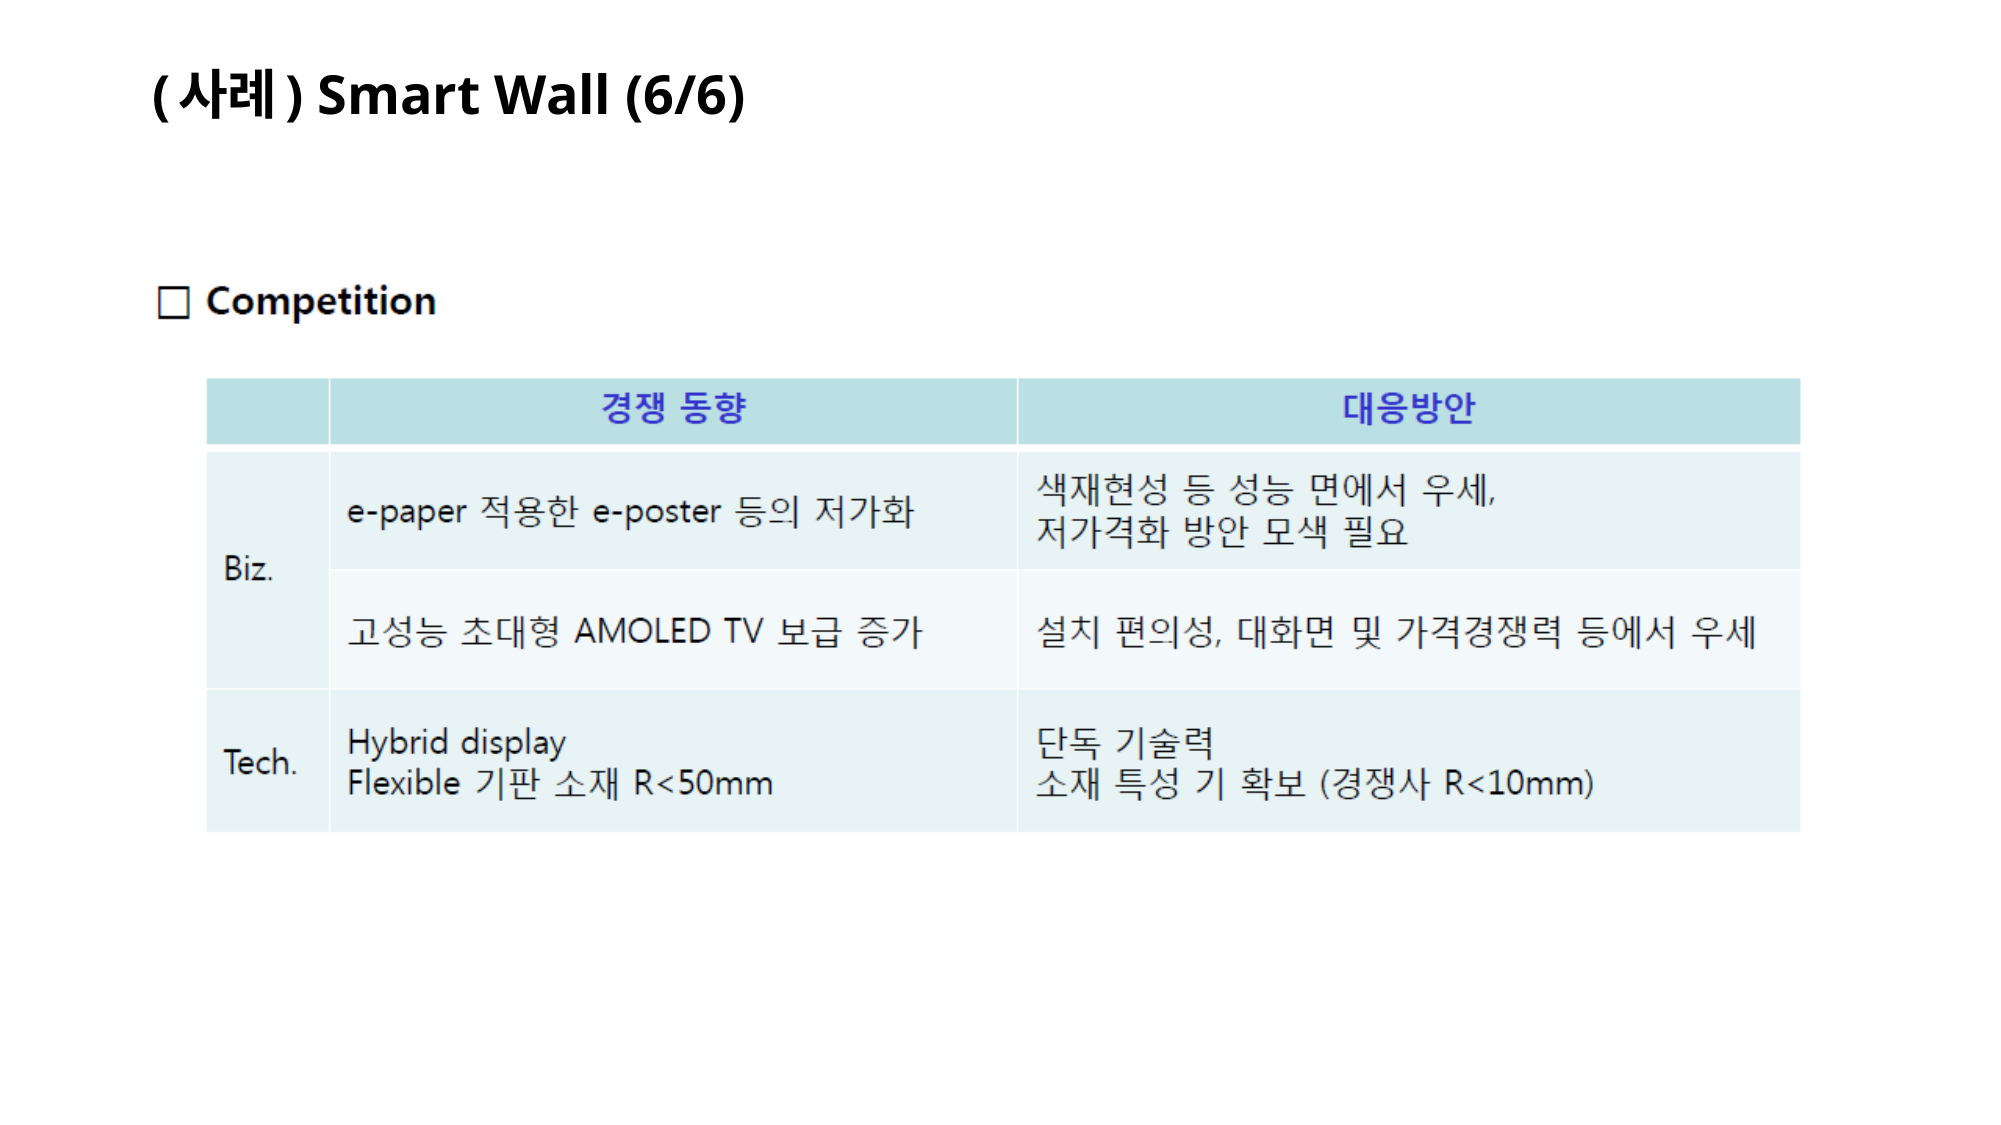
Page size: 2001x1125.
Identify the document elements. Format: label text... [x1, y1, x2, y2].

picture [143, 263, 1857, 862]
title (사례) Smart Wall (6/6) [137, 59, 1863, 134]
